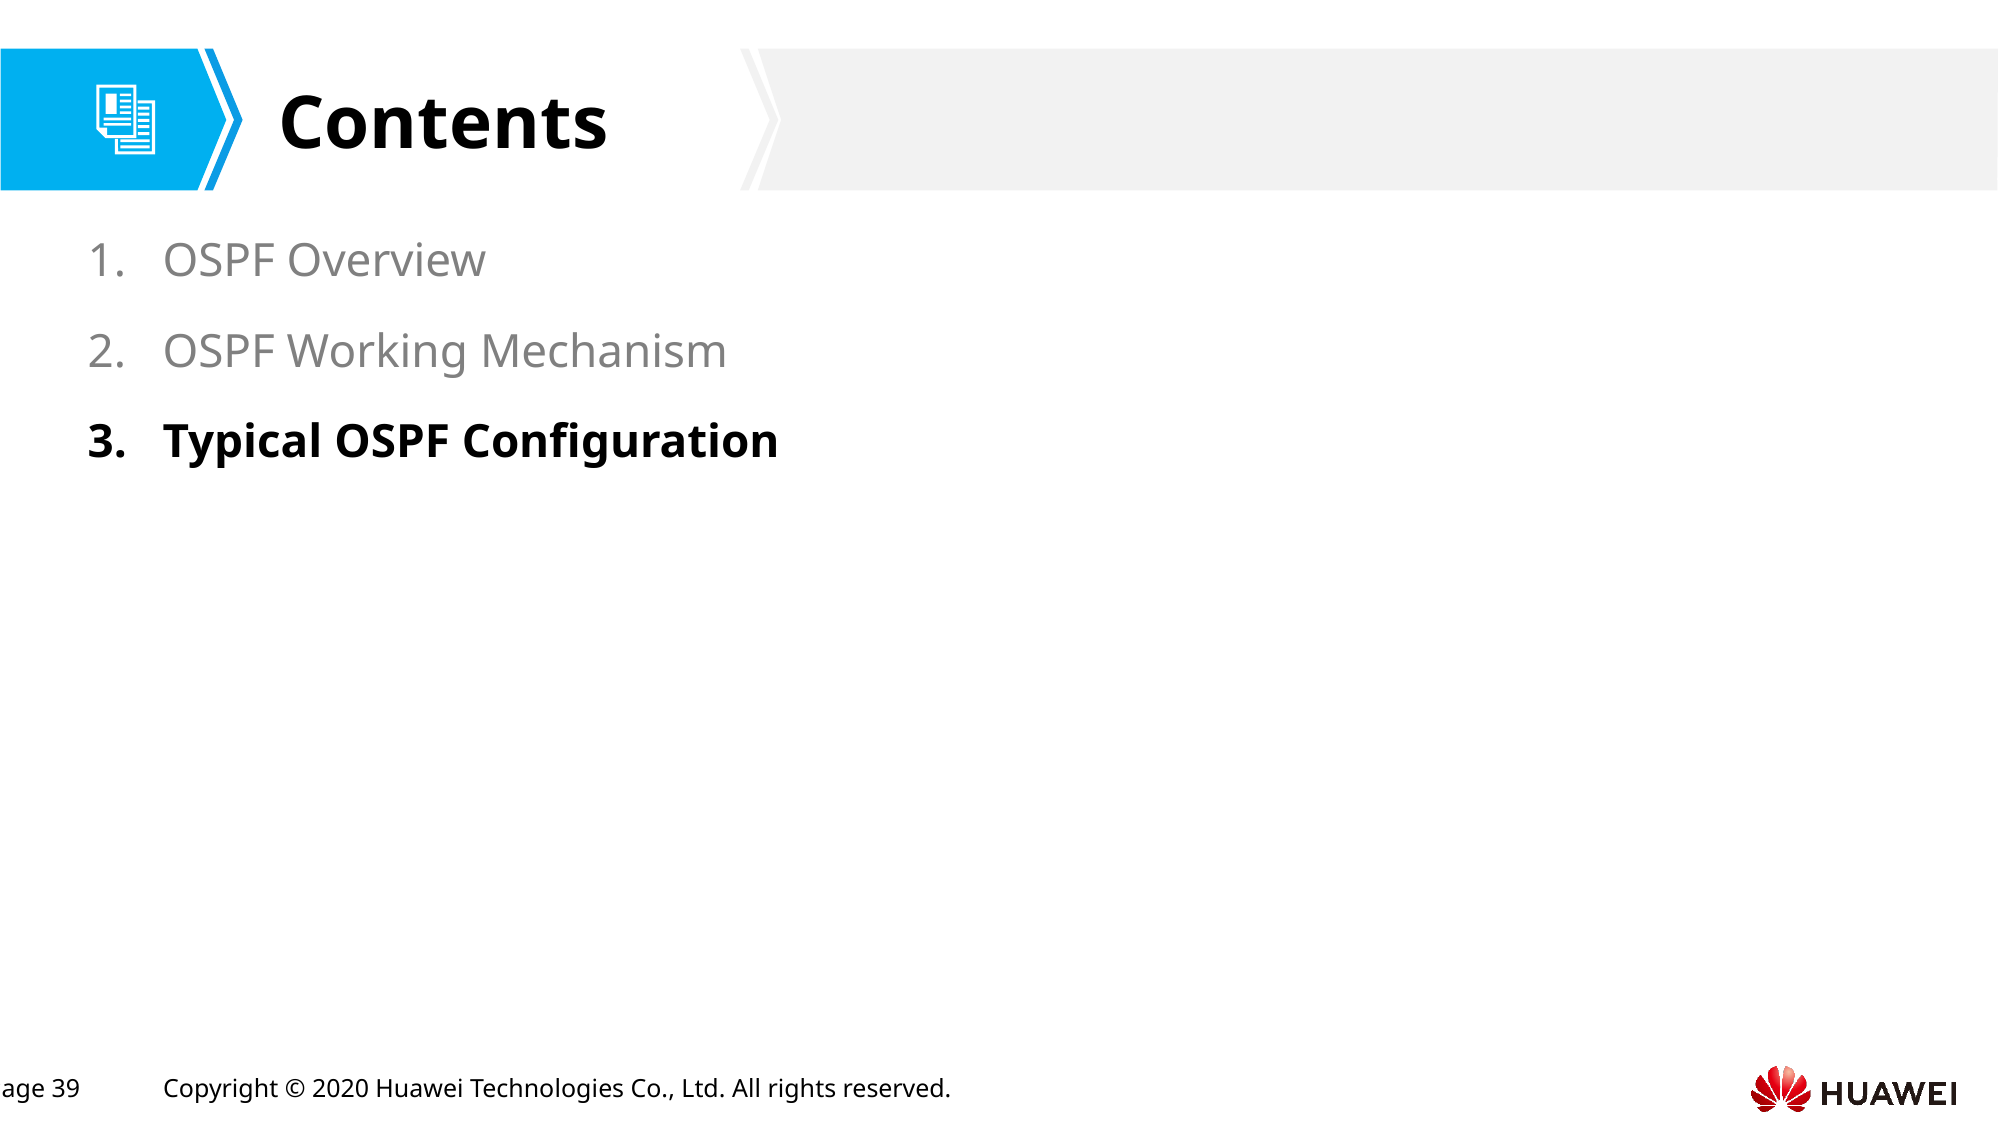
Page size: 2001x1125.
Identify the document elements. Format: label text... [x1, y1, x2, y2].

picture [1751, 1066, 1956, 1112]
list OSPF Overview OSPF Working Mechanism Typical OSPF Configuration [74, 202, 1930, 971]
